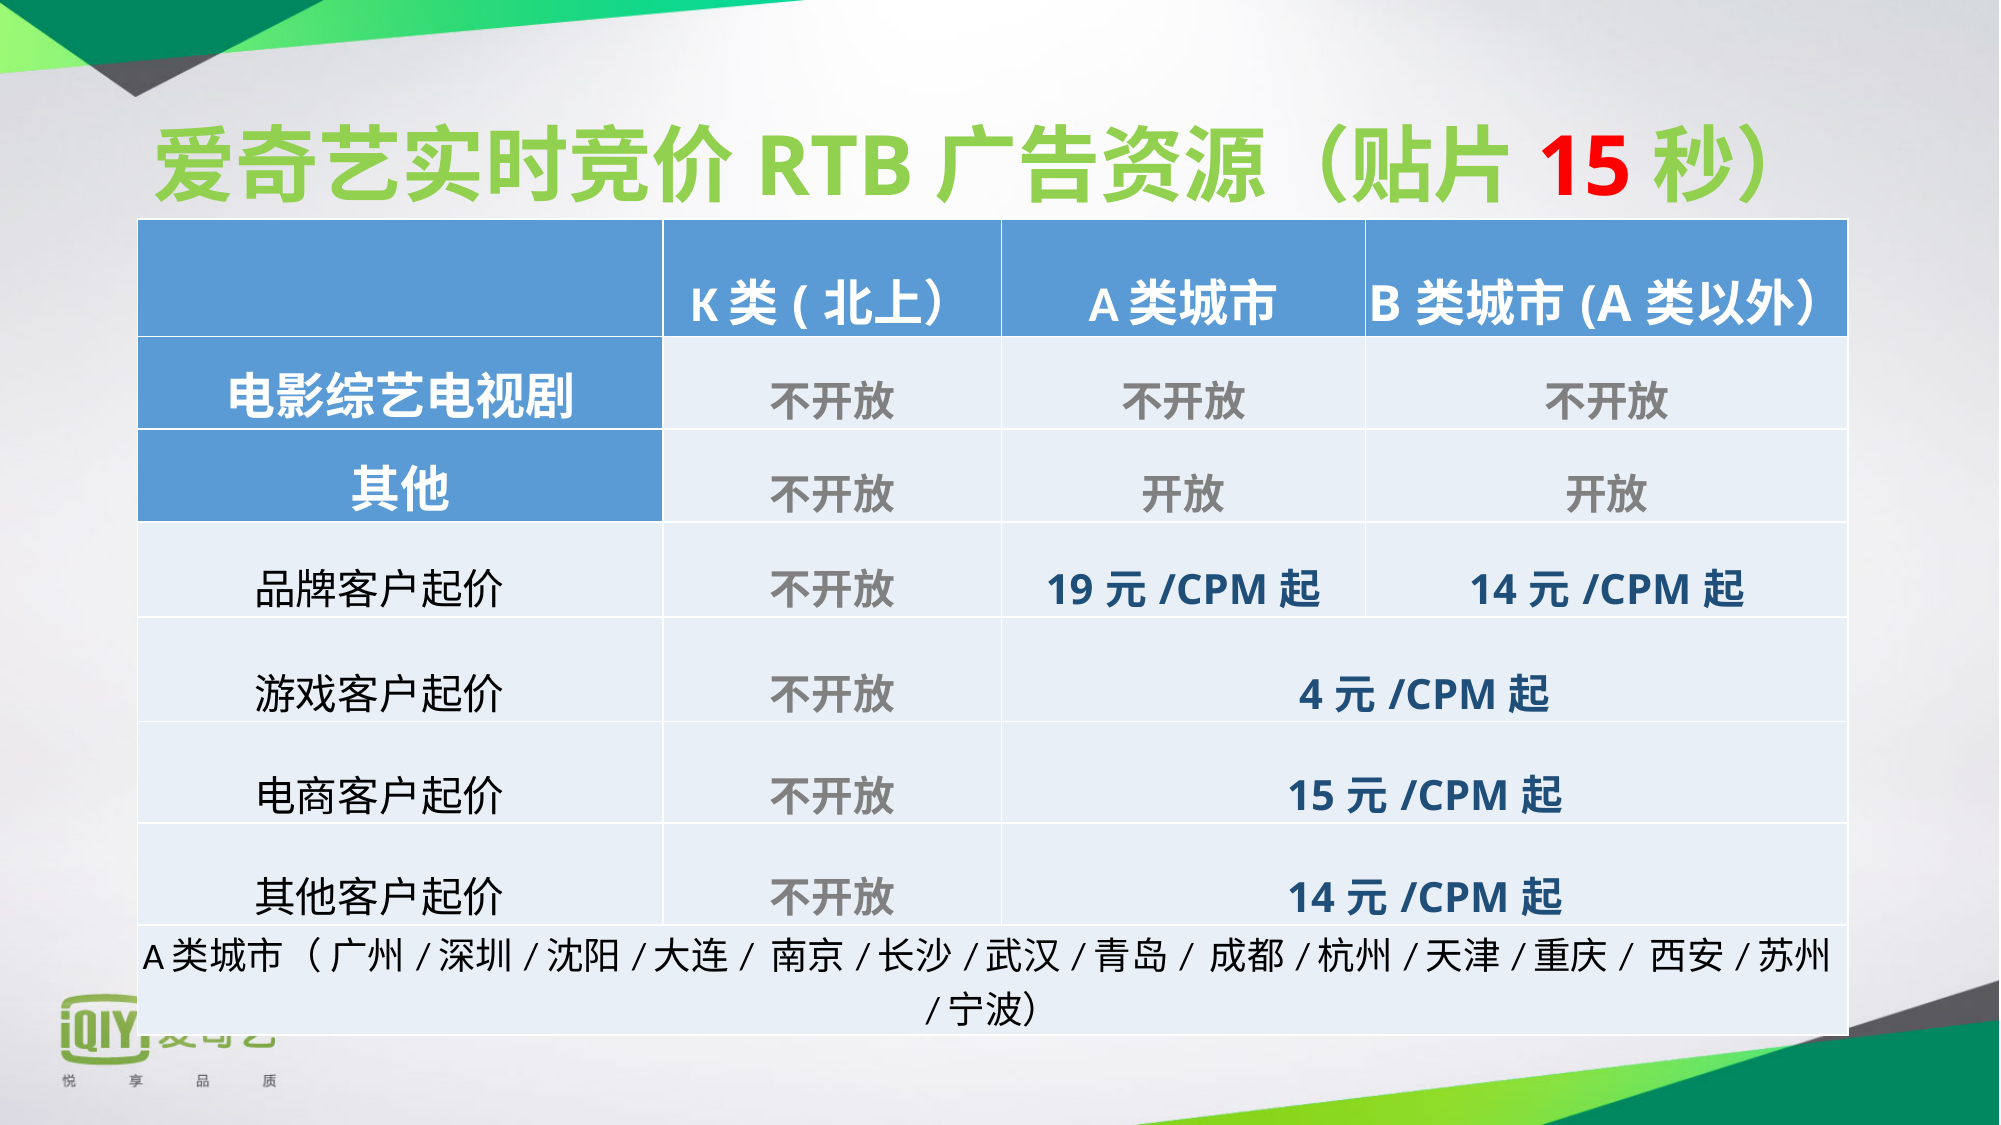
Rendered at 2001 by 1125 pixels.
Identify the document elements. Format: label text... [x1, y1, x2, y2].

table_cell 电商客户起价 [138, 722, 662, 822]
table_cell 14元/CPM起 [1002, 824, 1847, 924]
table_cell 其他 [138, 430, 662, 521]
table_header K类(北上） [664, 220, 1001, 336]
table_cell A类城市（ 广州/深圳/沈阳/大连/ 南京/长沙/武汉/青岛/ 成都/杭州/天津/重庆/ 西安/苏州/宁波） [138, 926, 1847, 1034]
table_cell 19元/CPM起 [1002, 523, 1365, 616]
table_cell 不开放 [664, 337, 1001, 428]
table_cell 品牌客户起价 [138, 523, 662, 616]
table_cell 不开放 [664, 722, 1001, 822]
table_cell 开放 [1002, 430, 1365, 521]
table_cell 不开放 [664, 618, 1001, 721]
table_cell 不开放 [1002, 337, 1365, 428]
table_header [138, 220, 662, 336]
table_cell 其他客户起价 [138, 824, 662, 924]
picture [0, 0, 1999, 1125]
table_cell 游戏客户起价 [138, 618, 662, 721]
table_cell 4元/CPM起 [1002, 618, 1847, 721]
table_cell 不开放 [664, 523, 1001, 616]
table_header A类城市 [1002, 220, 1365, 336]
table_header B类城市(A类以外） [1366, 220, 1847, 336]
table_cell 开放 [1366, 430, 1847, 521]
table_cell 不开放 [664, 430, 1001, 521]
table_cell 电影综艺电视剧 [138, 337, 662, 428]
table_cell 不开放 [1366, 337, 1847, 428]
title 爱奇艺实时竞价RTB广告资源（贴片15秒） [137, 59, 1863, 278]
table_cell 15元/CPM起 [1002, 722, 1847, 822]
table_cell 不开放 [664, 824, 1001, 924]
table_cell 14元/CPM起 [1366, 523, 1847, 616]
